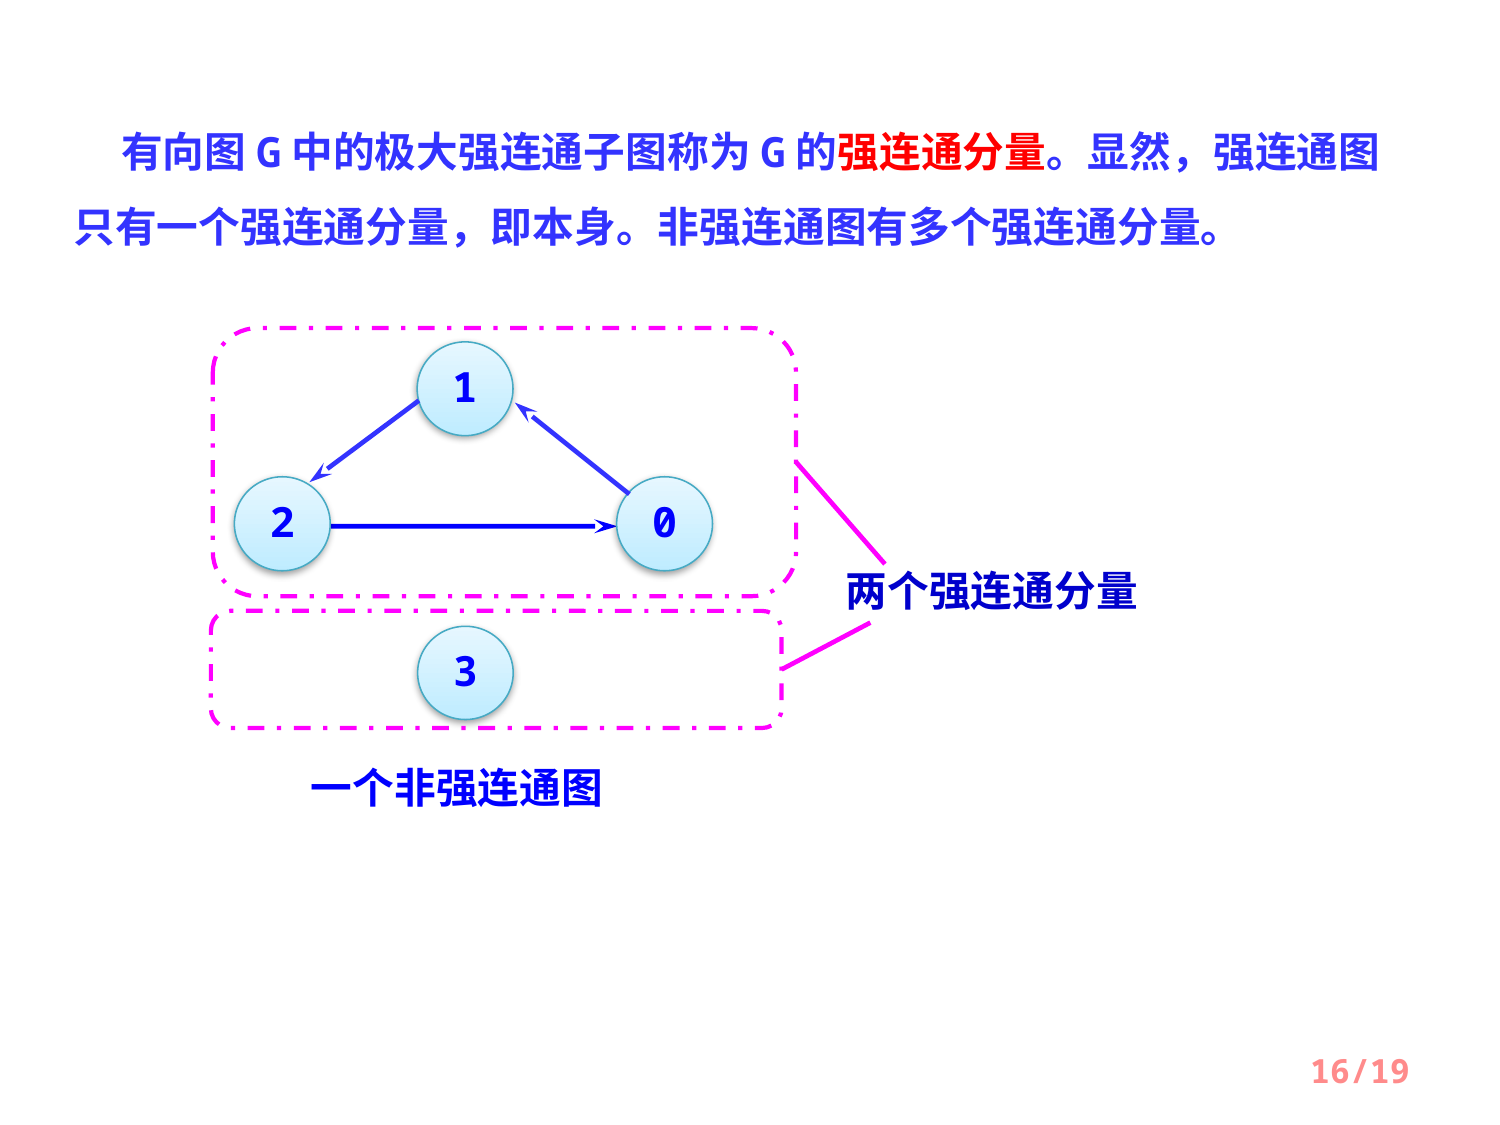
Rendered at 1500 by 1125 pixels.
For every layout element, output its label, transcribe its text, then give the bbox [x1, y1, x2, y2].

slide_number 16/19 [1074, 1042, 1425, 1103]
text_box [234, 737, 713, 821]
text_box 有向图G中的极大强连通子图称为G的强连通分量。显然，强连通图只有一个强连通分量，即本身。非强连通图有多个强连通分量。 [58, 93, 1424, 259]
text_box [210, 327, 1163, 729]
